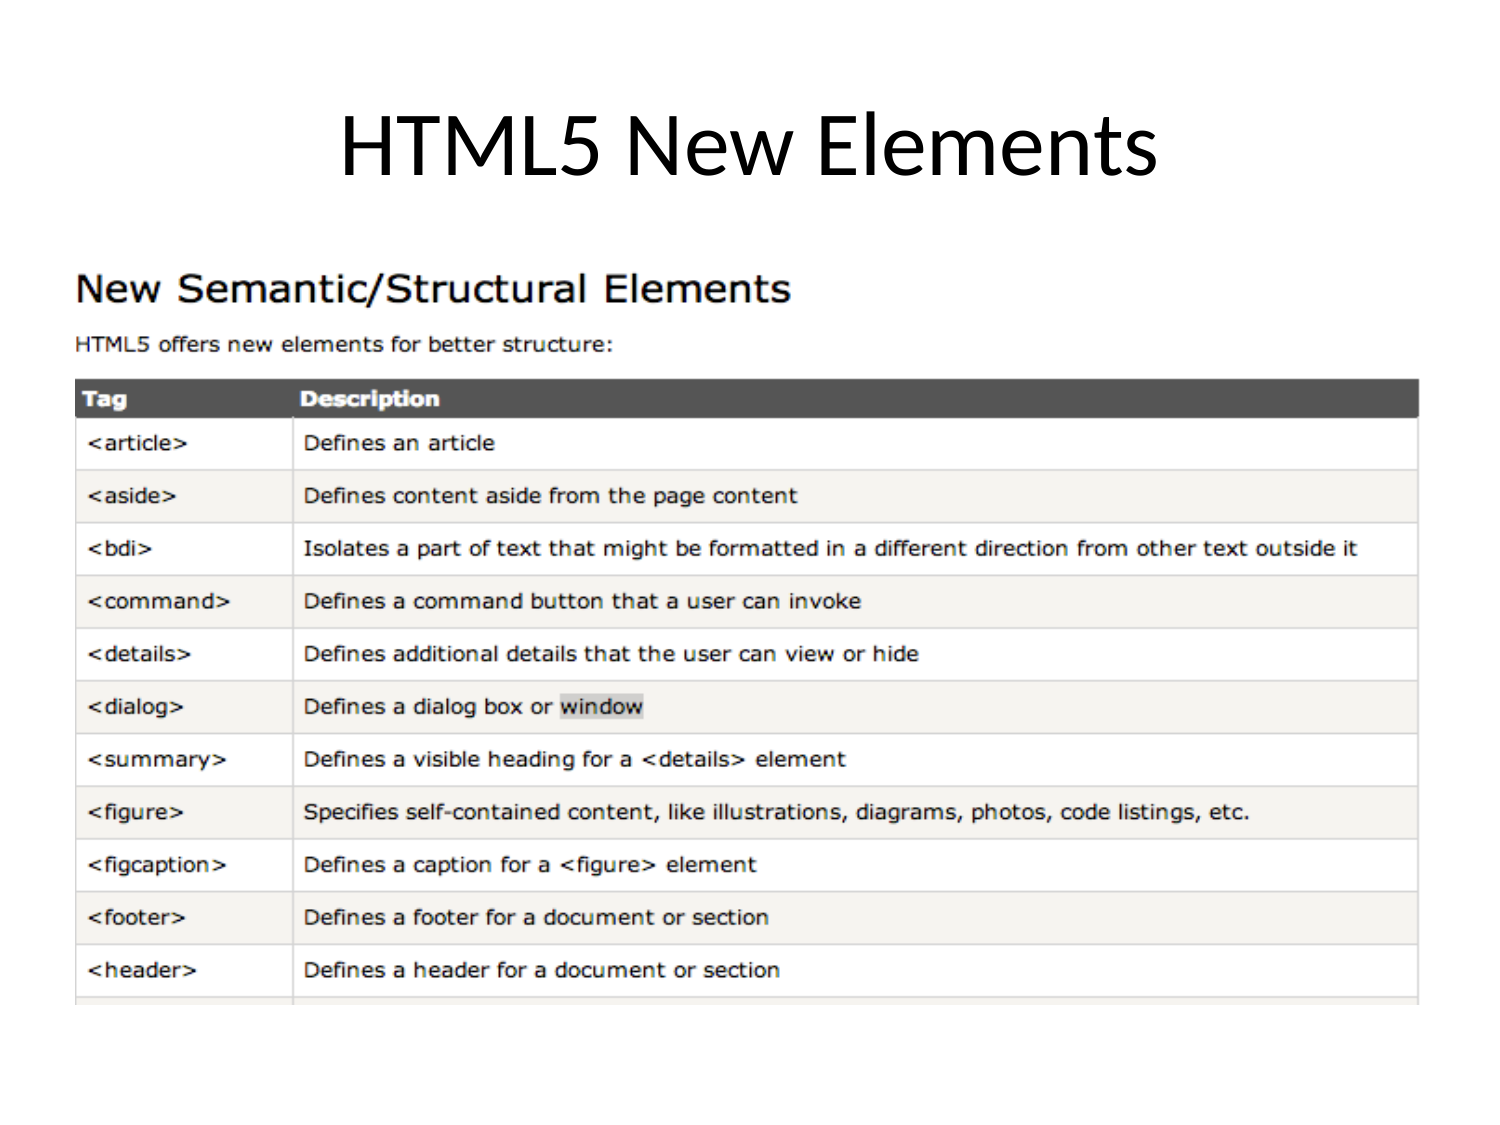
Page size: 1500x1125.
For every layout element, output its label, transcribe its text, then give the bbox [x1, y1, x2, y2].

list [74, 262, 1426, 1006]
title HTML5 New Elements [75, 45, 1425, 233]
